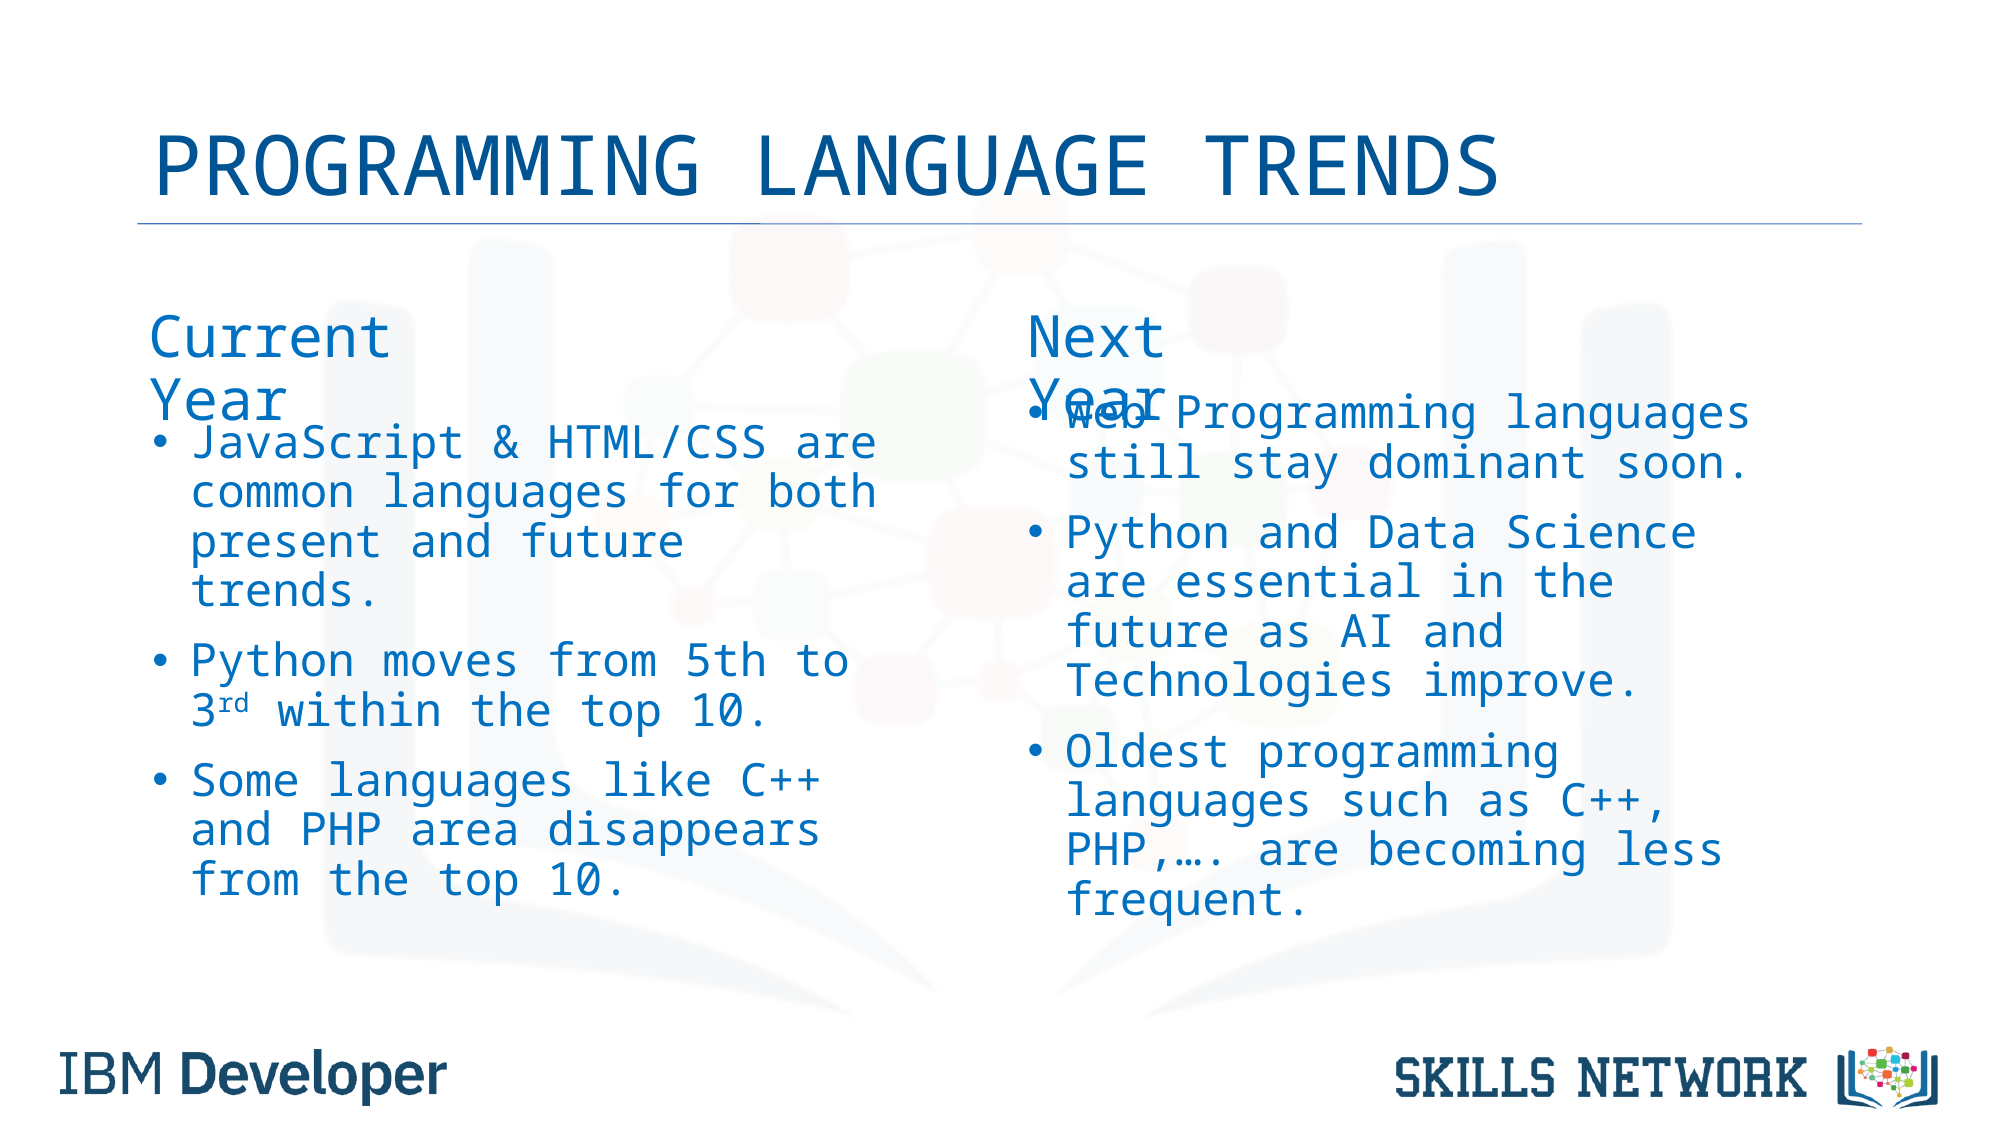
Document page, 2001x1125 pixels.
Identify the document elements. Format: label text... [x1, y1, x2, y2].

text_box Web Programming languages still stay dominant soon. Python and Data Science are essential in the future as AI and Technologies improve. Oldest programming languages such as C++, PHP,…. are becoming less frequent. [1012, 381, 1770, 984]
list Next Year [1012, 299, 1301, 381]
picture [55, 1045, 459, 1108]
picture [1390, 1045, 1945, 1111]
list Current Year [133, 299, 500, 382]
title PROGRAMMING LANGUAGE TRENDS [137, 59, 1863, 278]
text_box JavaScript & HTML/CSS are common languages for both present and future trends. Python moves from 5th to 3rd within the top 10. Some languages like C++ and PHP area disappears from the top 10. [137, 411, 895, 1014]
